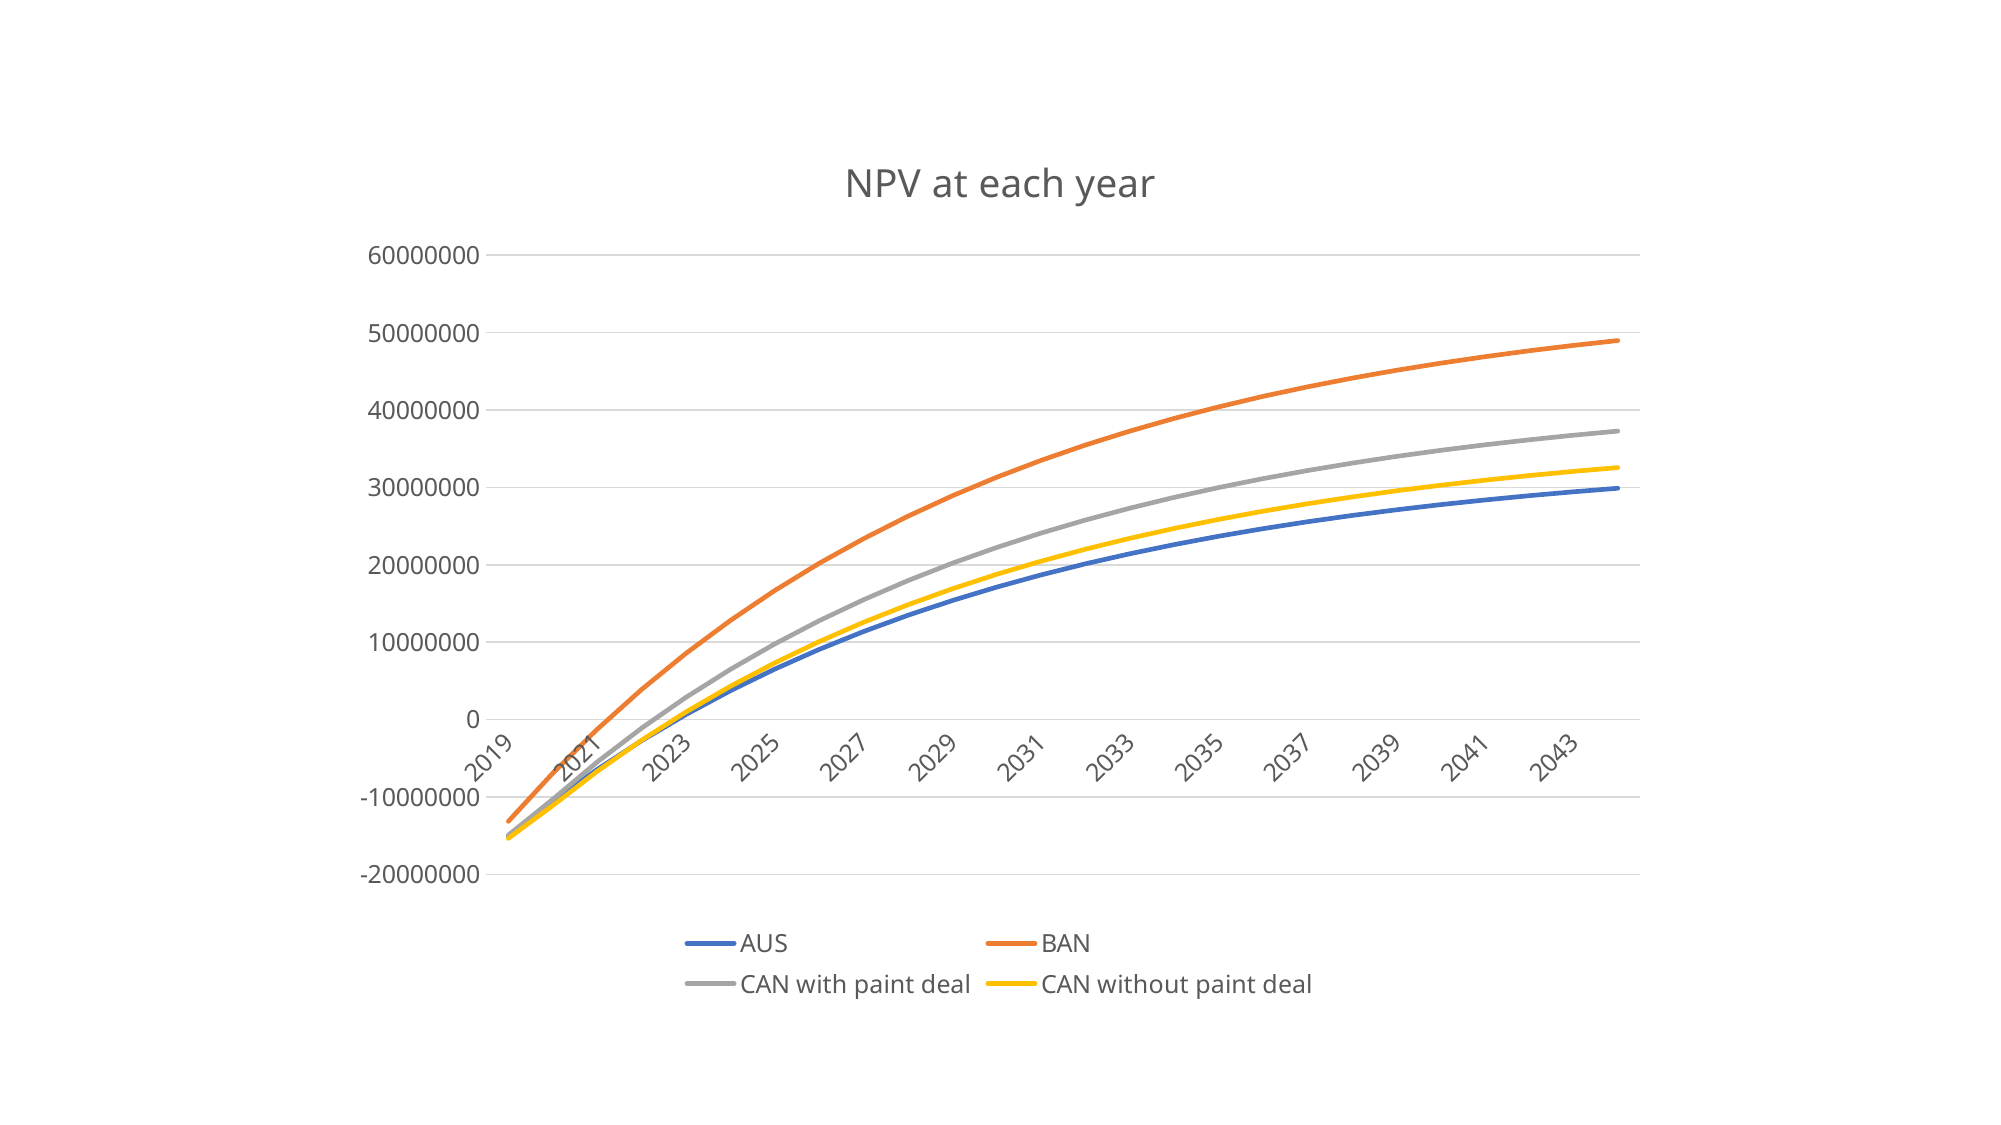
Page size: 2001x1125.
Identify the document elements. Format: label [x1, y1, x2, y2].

chart [333, 117, 1667, 1007]
